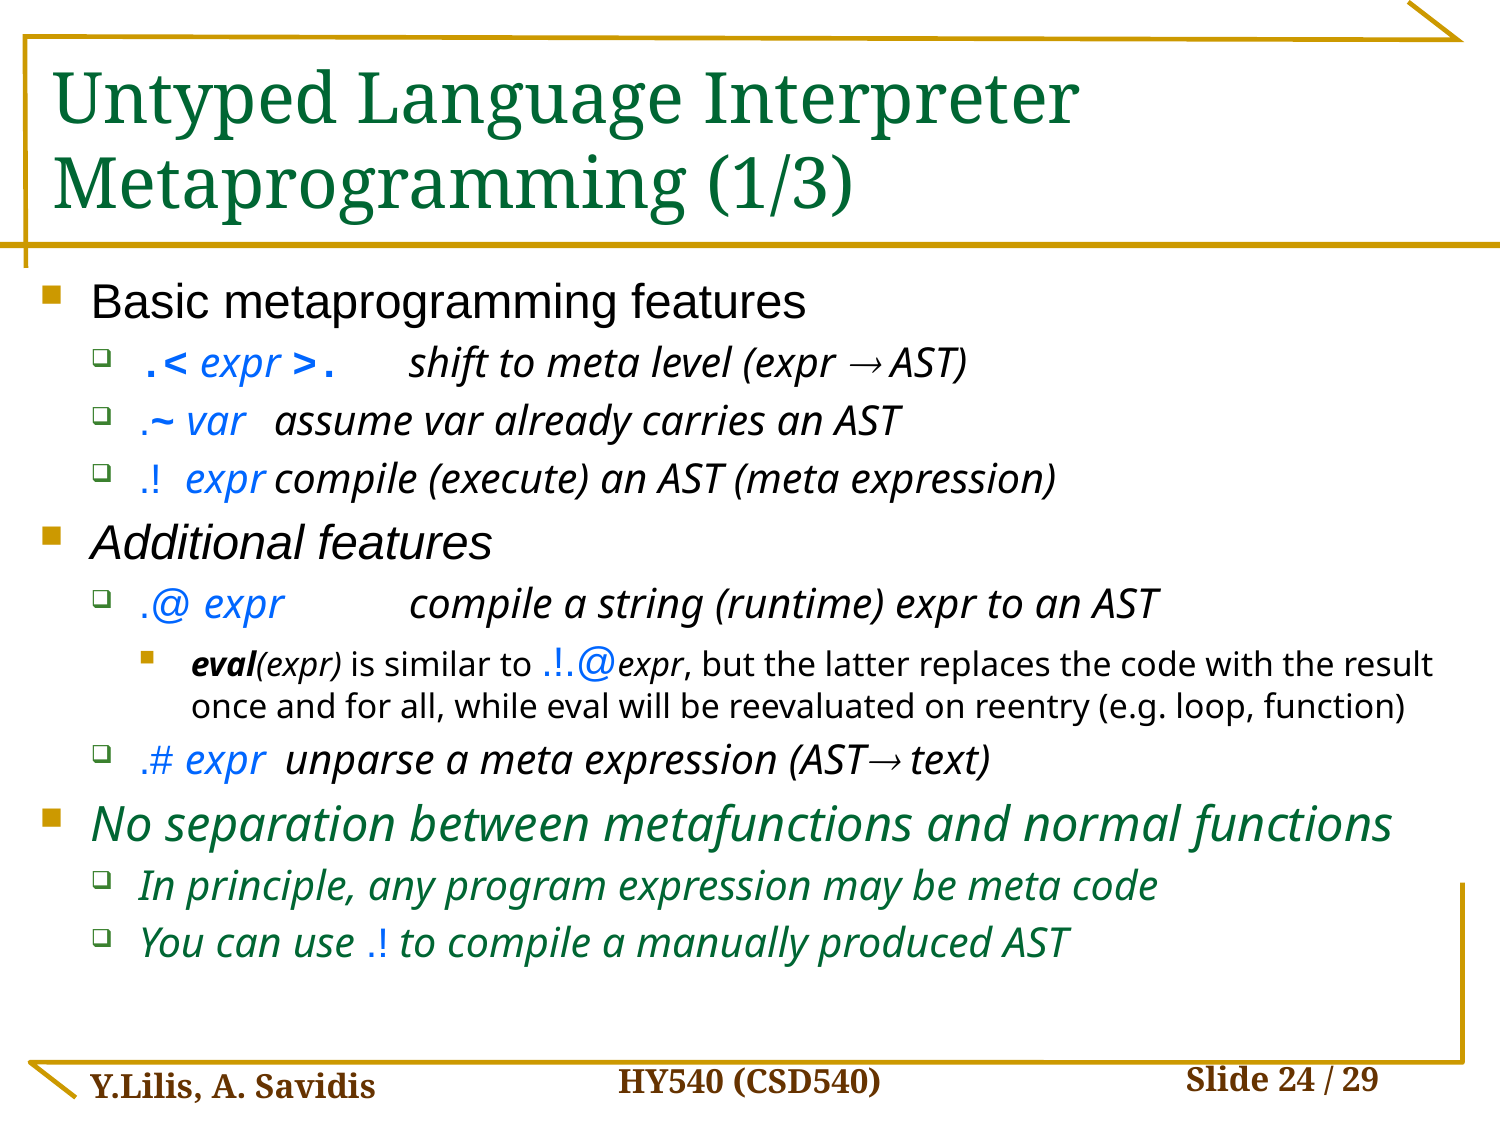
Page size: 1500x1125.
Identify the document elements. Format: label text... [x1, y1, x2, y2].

title Untyped Language Interpreter Metaprogramming (1/3) [37, 45, 1450, 233]
footer HY540 (CSD540) [512, 1062, 988, 1113]
slide_number Y.Lilis, A. Savidis [75, 1063, 425, 1113]
list Basic metaprogramming features .< expr >. shift to meta level (expr  AST) .~ var assume var already carries an AST .! expr compile (execute) an AST (meta expression) Additional features .@ expr compile a string (runtime) expr to an AST eval(expr) is similar to .!.@expr, but the latter replaces the code with the result once and for all, while eval will be reevaluated on reentry (e.g. loop, function) .# expr unparse a meta expression (AST text) No separation between metafunctions and normal functions In principle, any program expression may be meta code You can use .! to compile a manually produced AST [24, 262, 1450, 1050]
